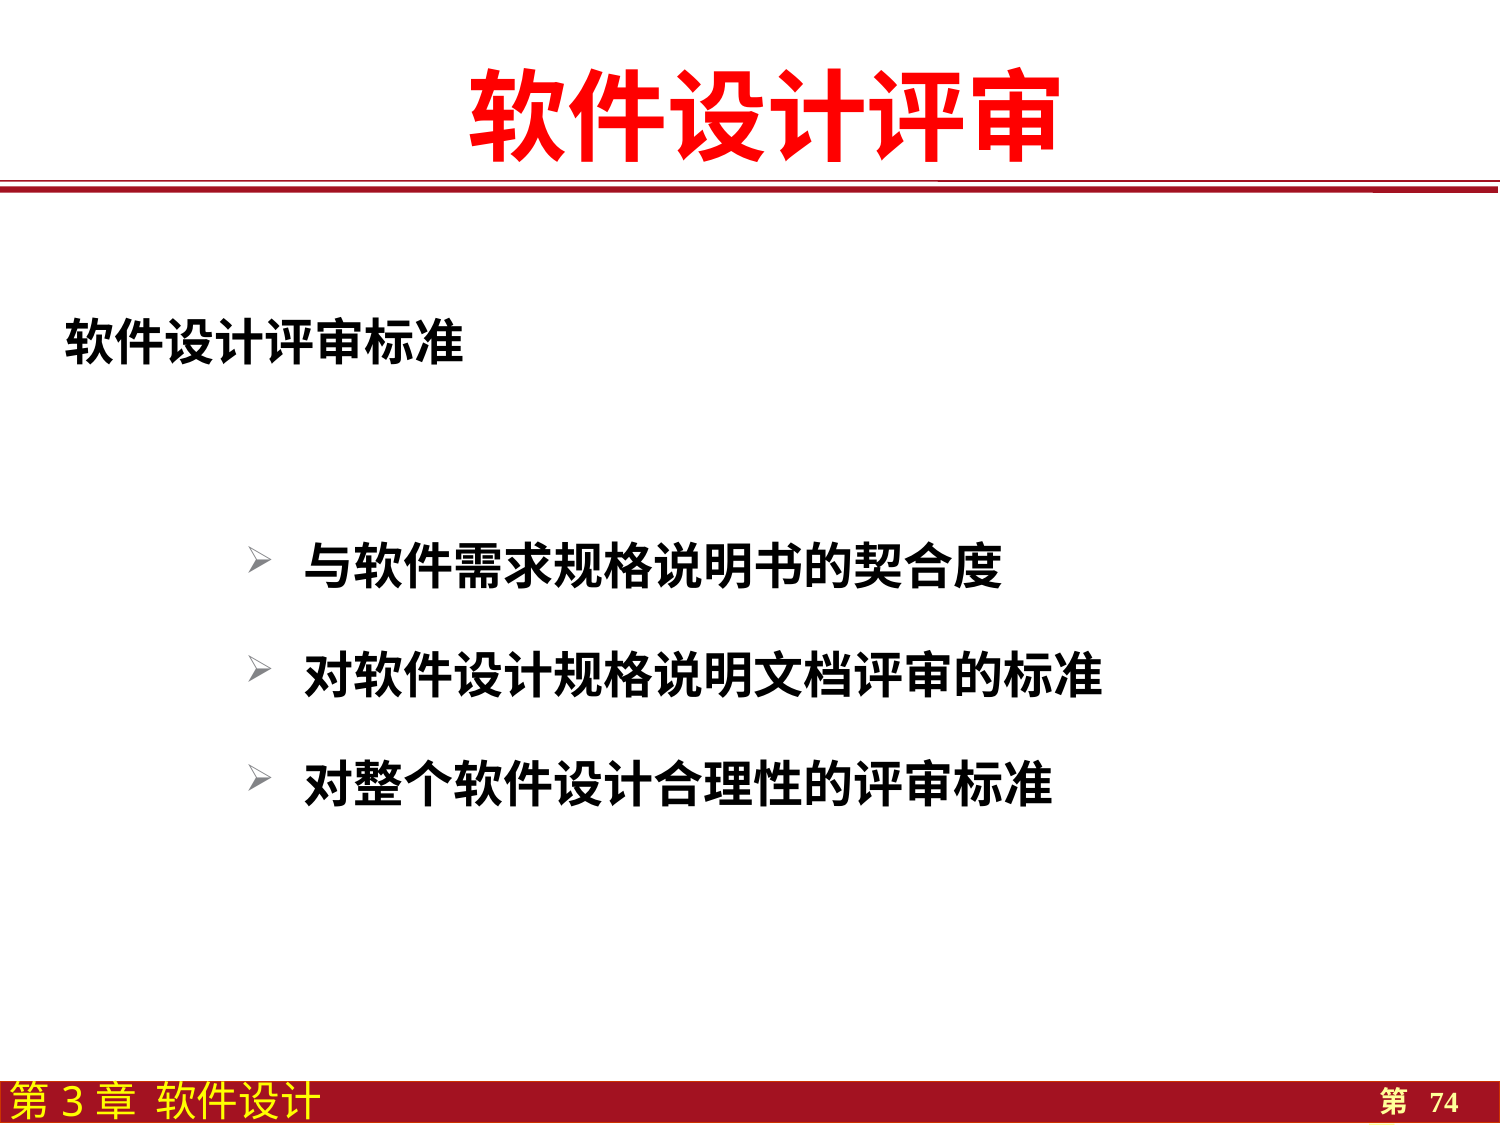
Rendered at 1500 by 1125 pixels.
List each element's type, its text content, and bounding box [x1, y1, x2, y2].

text_box 软件设计评审标准 [64, 302, 491, 378]
text_box 软件设计评审 [348, 90, 1186, 156]
text_box 与软件需求规格说明书的契合度 对软件设计规格说明文档评审的标准 对整个软件设计合理性的评审标准 [230, 503, 1146, 820]
